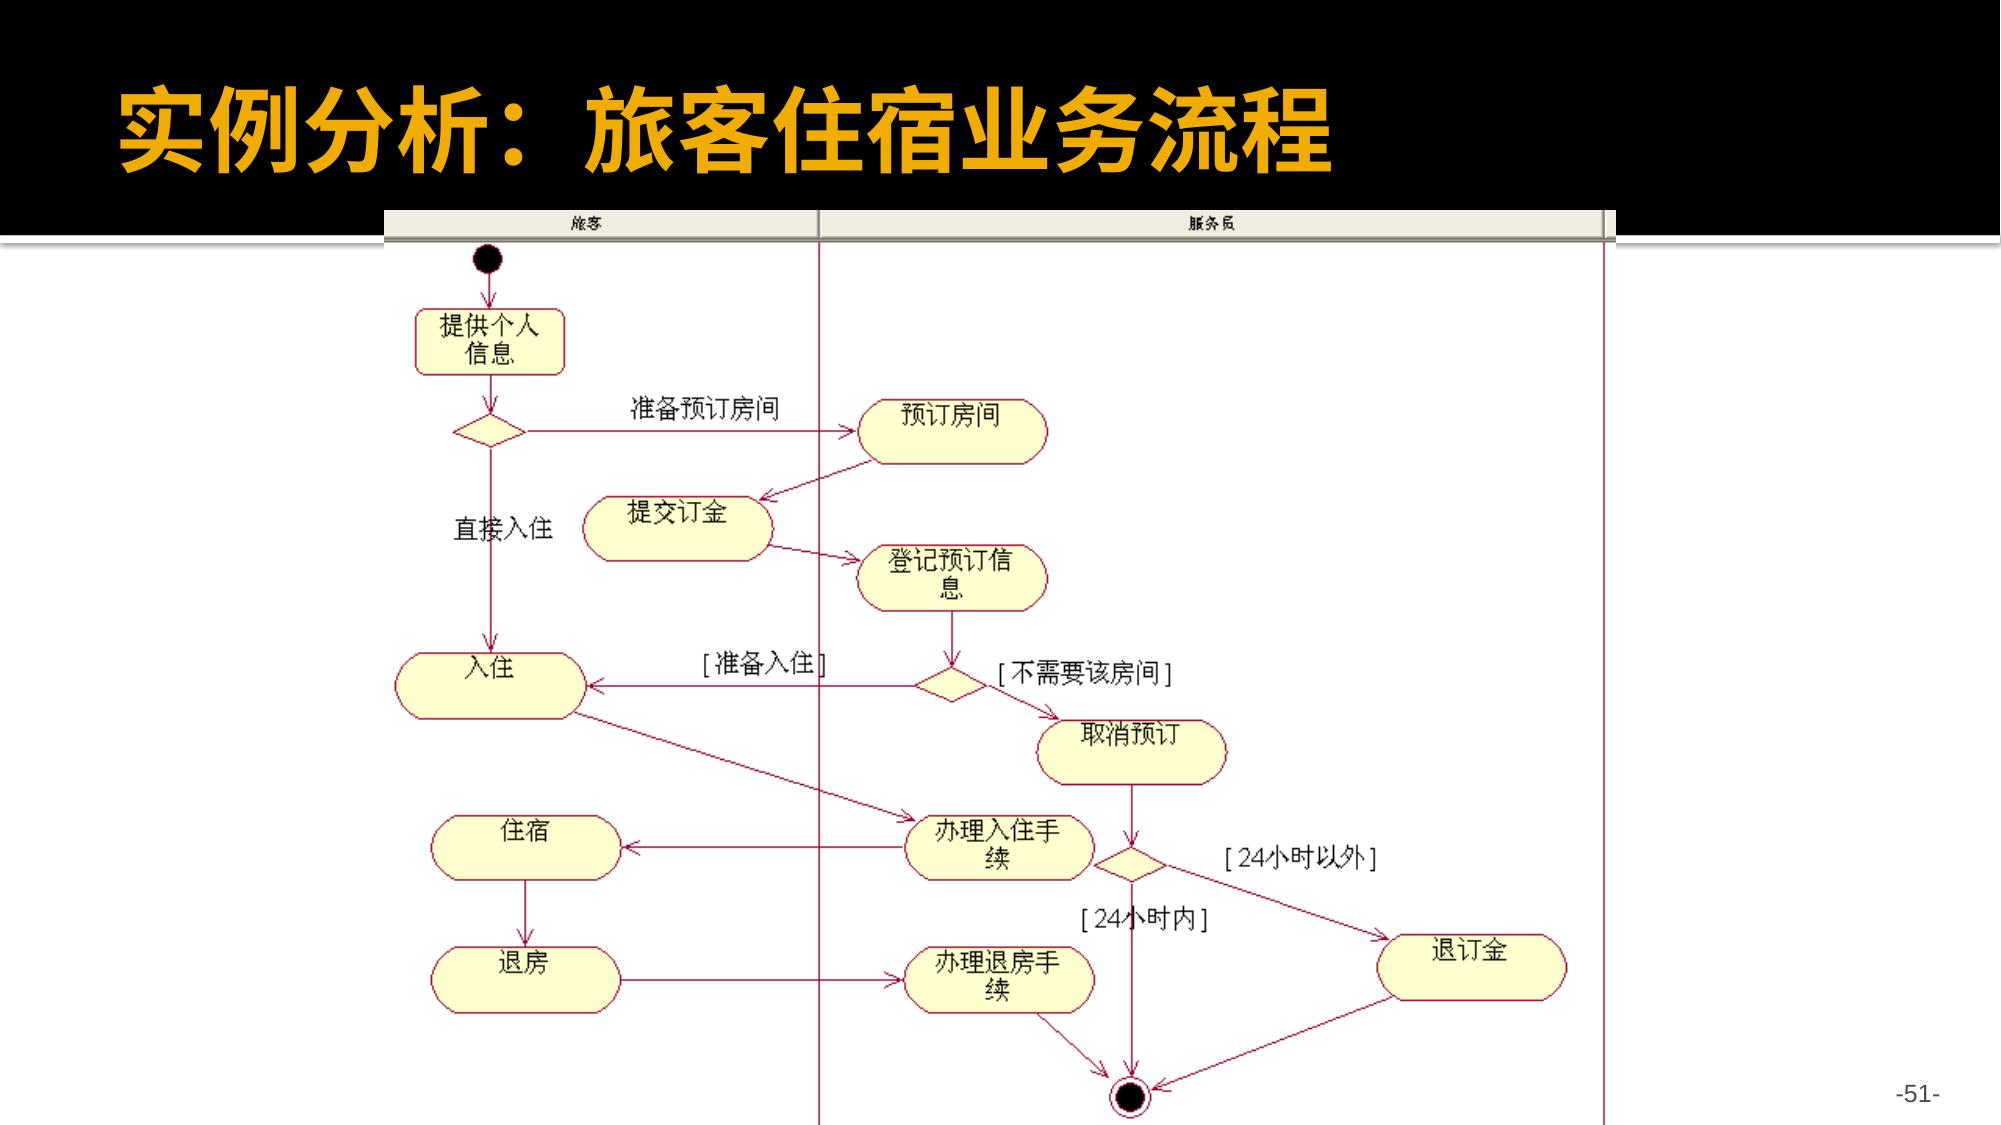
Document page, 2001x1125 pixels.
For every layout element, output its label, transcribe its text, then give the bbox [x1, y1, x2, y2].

picture [384, 210, 1616, 1125]
slide_number -51- [1794, 1062, 1955, 1108]
title 实例分析：旅客住宿业务流程 [99, 25, 1900, 231]
